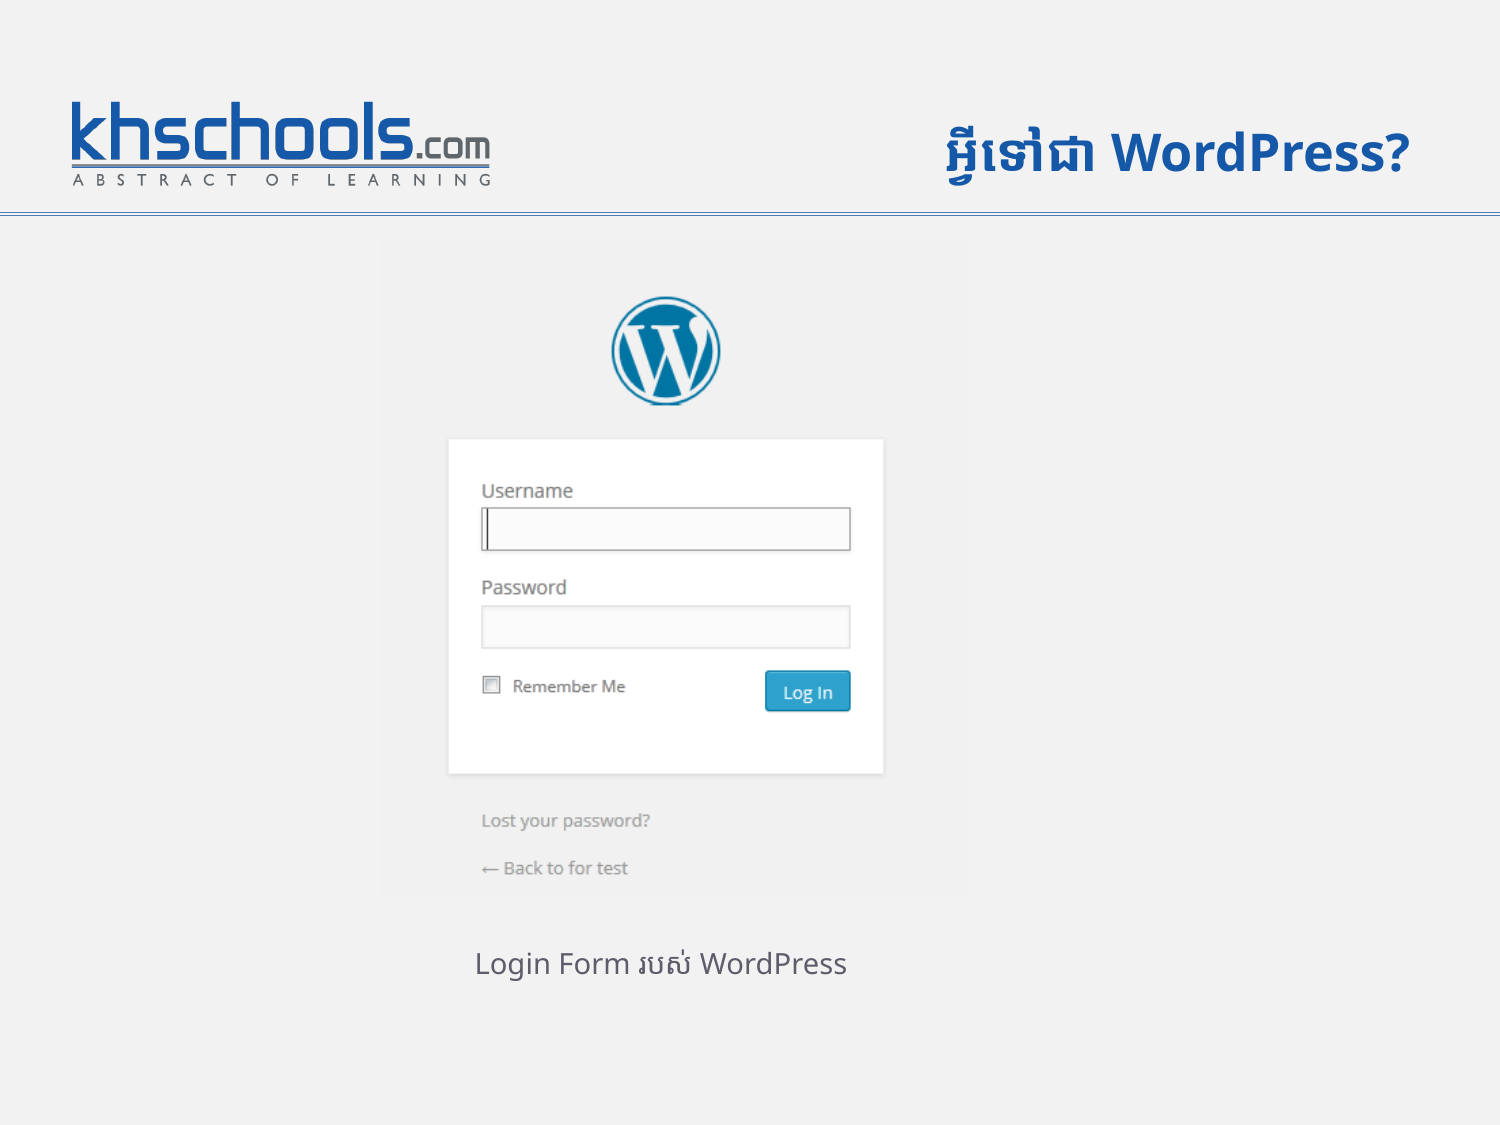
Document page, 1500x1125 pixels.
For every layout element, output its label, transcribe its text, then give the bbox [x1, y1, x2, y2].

title អ្វីទៅជា WordPress? [537, 112, 1425, 188]
picture [50, 99, 511, 188]
picture [381, 237, 970, 899]
list Login Form របស់ WordPress [450, 937, 872, 1000]
